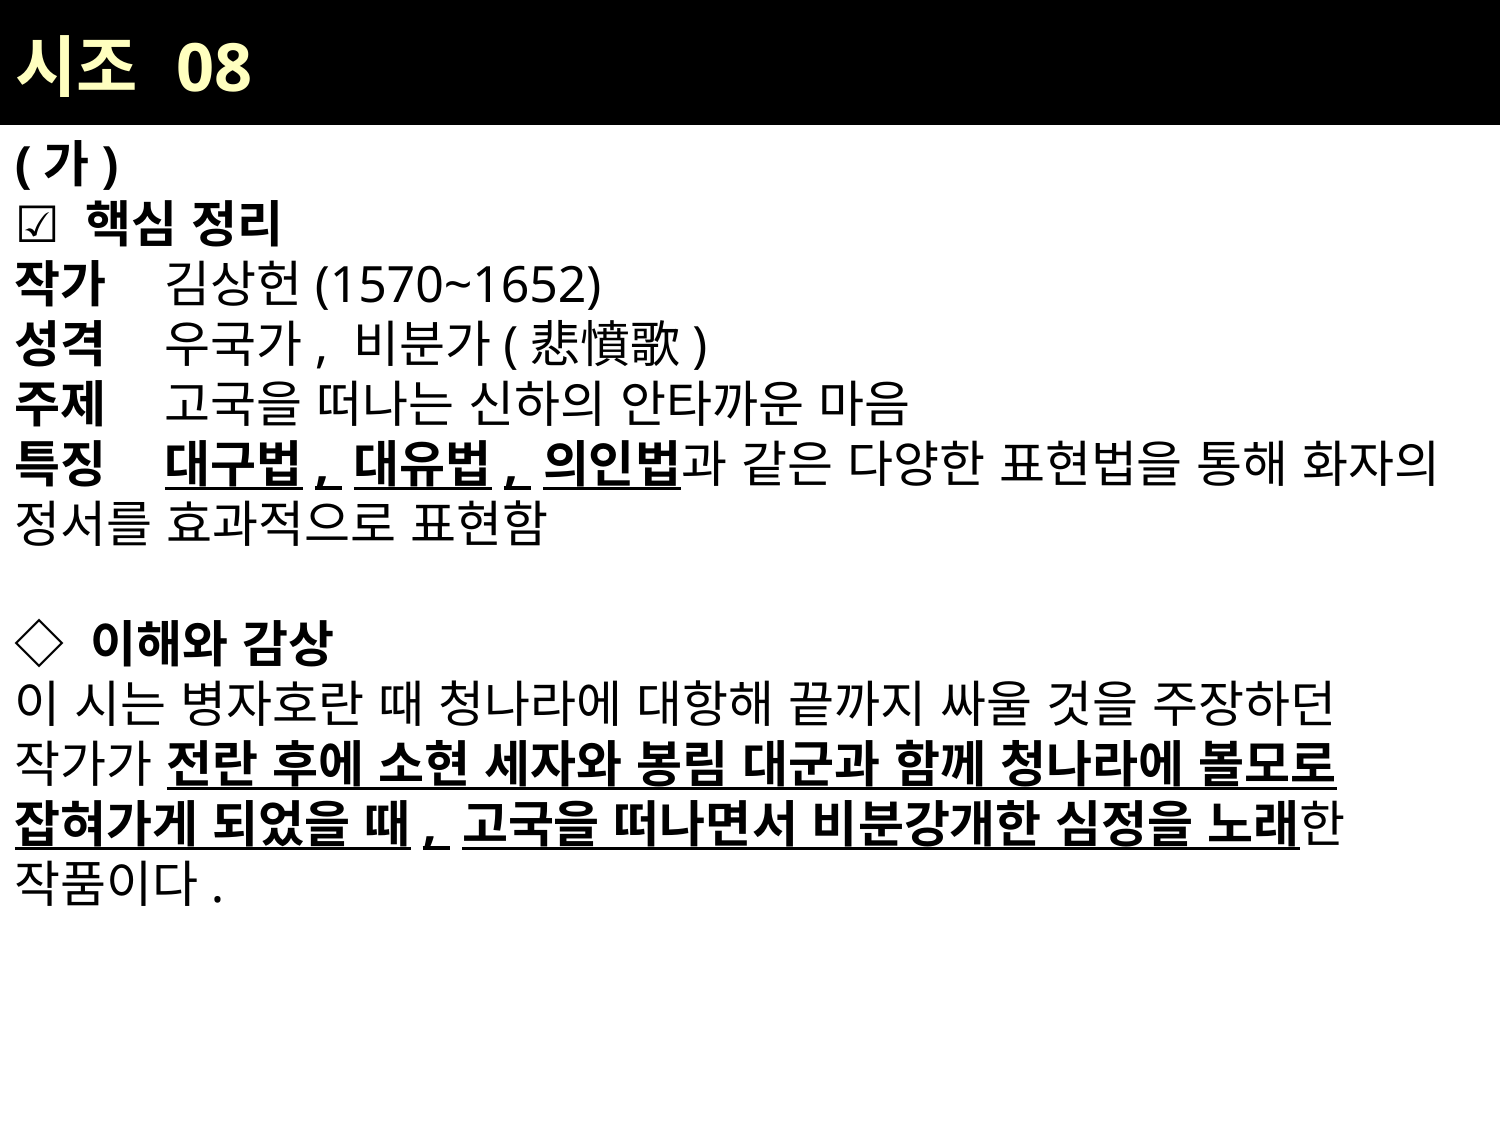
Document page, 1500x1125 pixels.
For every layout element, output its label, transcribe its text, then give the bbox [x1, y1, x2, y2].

table_header 시조 08 [0, 0, 1500, 125]
text_box (가) ☑ 핵심 정리 작가 김상헌(1570~1652) 성격 우국가, 비분가(悲憤歌) 주제 고국을 떠나는 신하의 안타까운 마음 특징 대구법, 대유법, 의인법과 같은 다양한 표현법을 통해 화자의 정서를 효과적으로 표현함 ◇ 이해와 감상 이 시는 병자호란 때 청나라에 대항해 끝까지 싸울 것을 주장하던 작가가 전란 후에 소현 세자와 봉림 대군과 함께 청나라에 볼모로 잡혀가게 되었을 때, 고국을 떠나면서 비분강개한 심정을 노래한 작품이다. [0, 125, 1483, 921]
